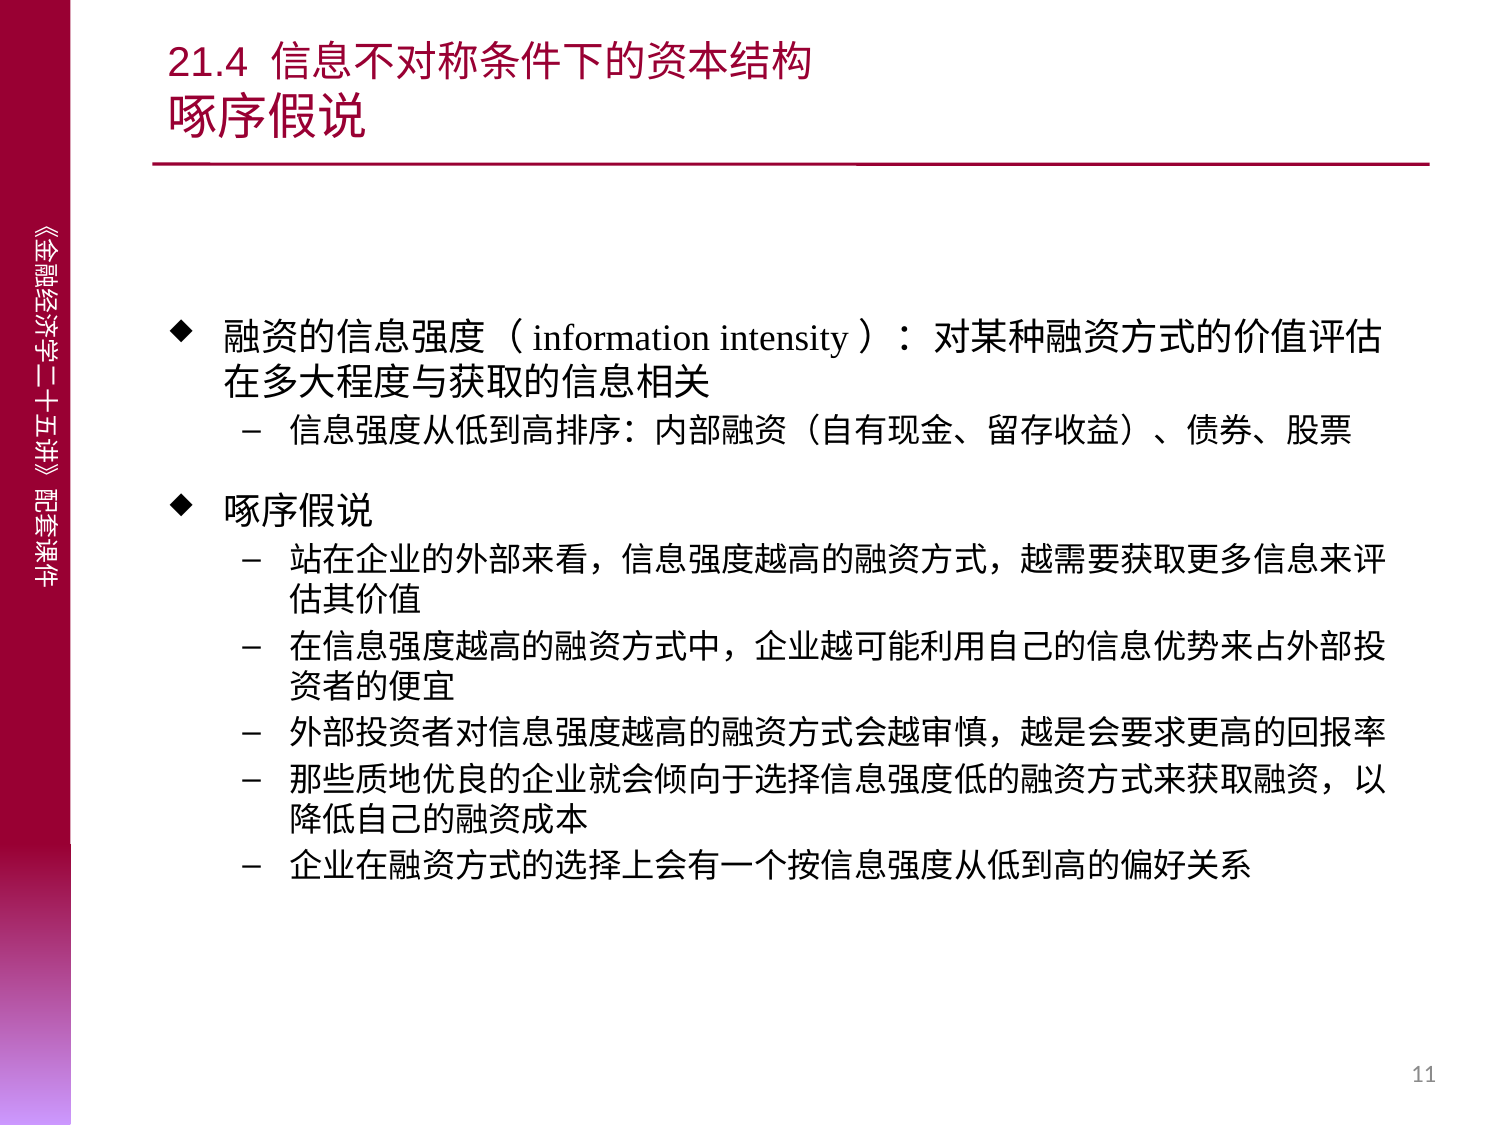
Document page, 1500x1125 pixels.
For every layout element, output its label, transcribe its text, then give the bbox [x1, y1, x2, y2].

title 21.4 信息不对称条件下的资本结构 啄序假说 [152, 0, 1426, 153]
list 融资的信息强度（information intensity）：对某种融资方式的价值评估在多大程度与获取的信息相关 信息强度从低到高排序：内部融资（自有现金、留存收益）、债券、股票 啄序假说 站在企业的外部来看，信息强度越高的融资方式，越需要获取更多信息来评估其价值 在信息强度越高的融资方式中，企业越可能利用自己的信息优势来占外部投资者的便宜 外部投资者对信息强度越高的融资方式会越审慎，越是会要求更高的回报率 那些质地优良的企业就会倾向于选择信息强度低的融资方式来获取融资，以降低自己的融资成本 企业在融资方式的选择上会有一个按信息强度从低到高的偏好关系 [152, 222, 1430, 997]
slide_number 11 [1101, 1042, 1452, 1103]
